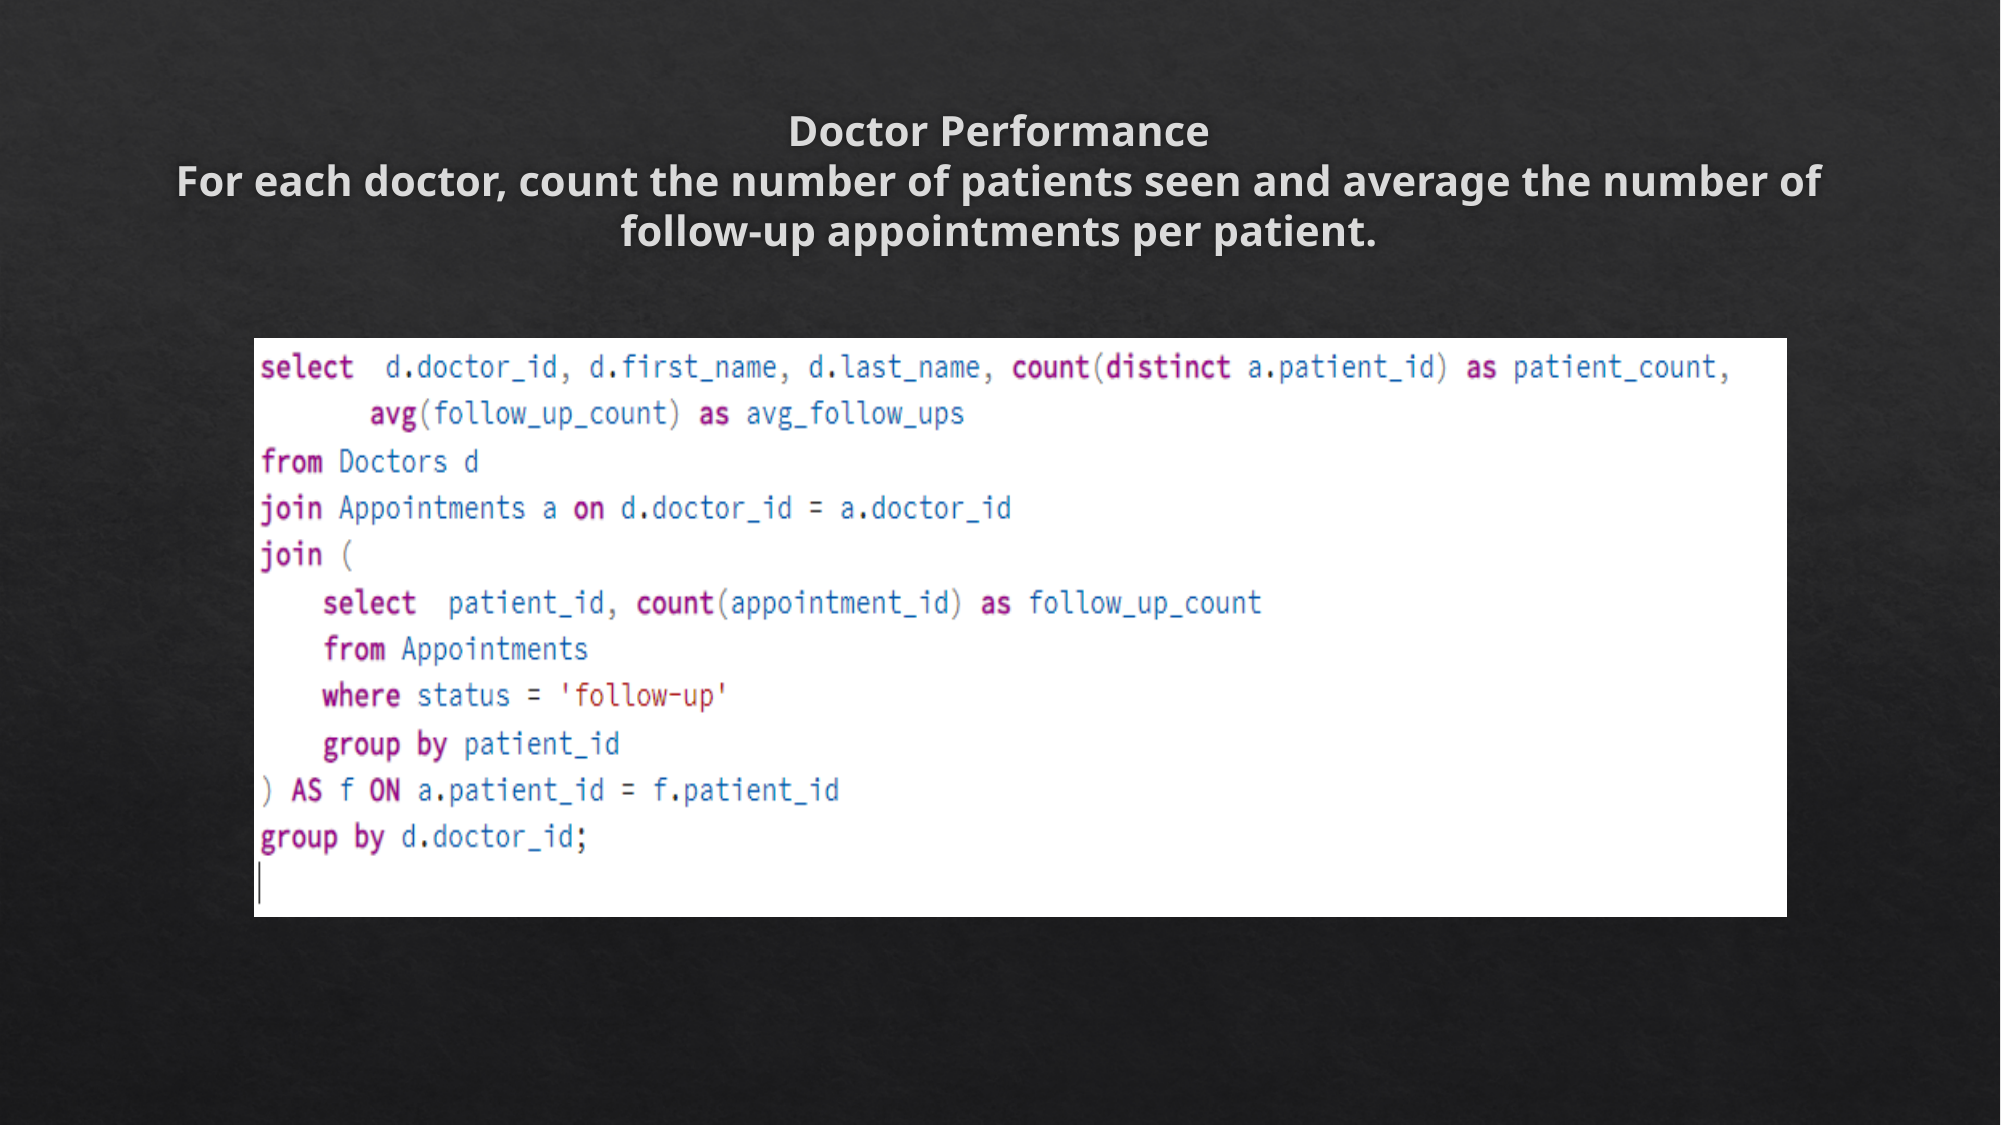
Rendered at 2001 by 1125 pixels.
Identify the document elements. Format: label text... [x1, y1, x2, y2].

picture [253, 337, 1787, 917]
title Doctor Performance For each doctor, count the number of patients seen and average the number of follow-up appointments per patient. [149, 99, 1849, 260]
